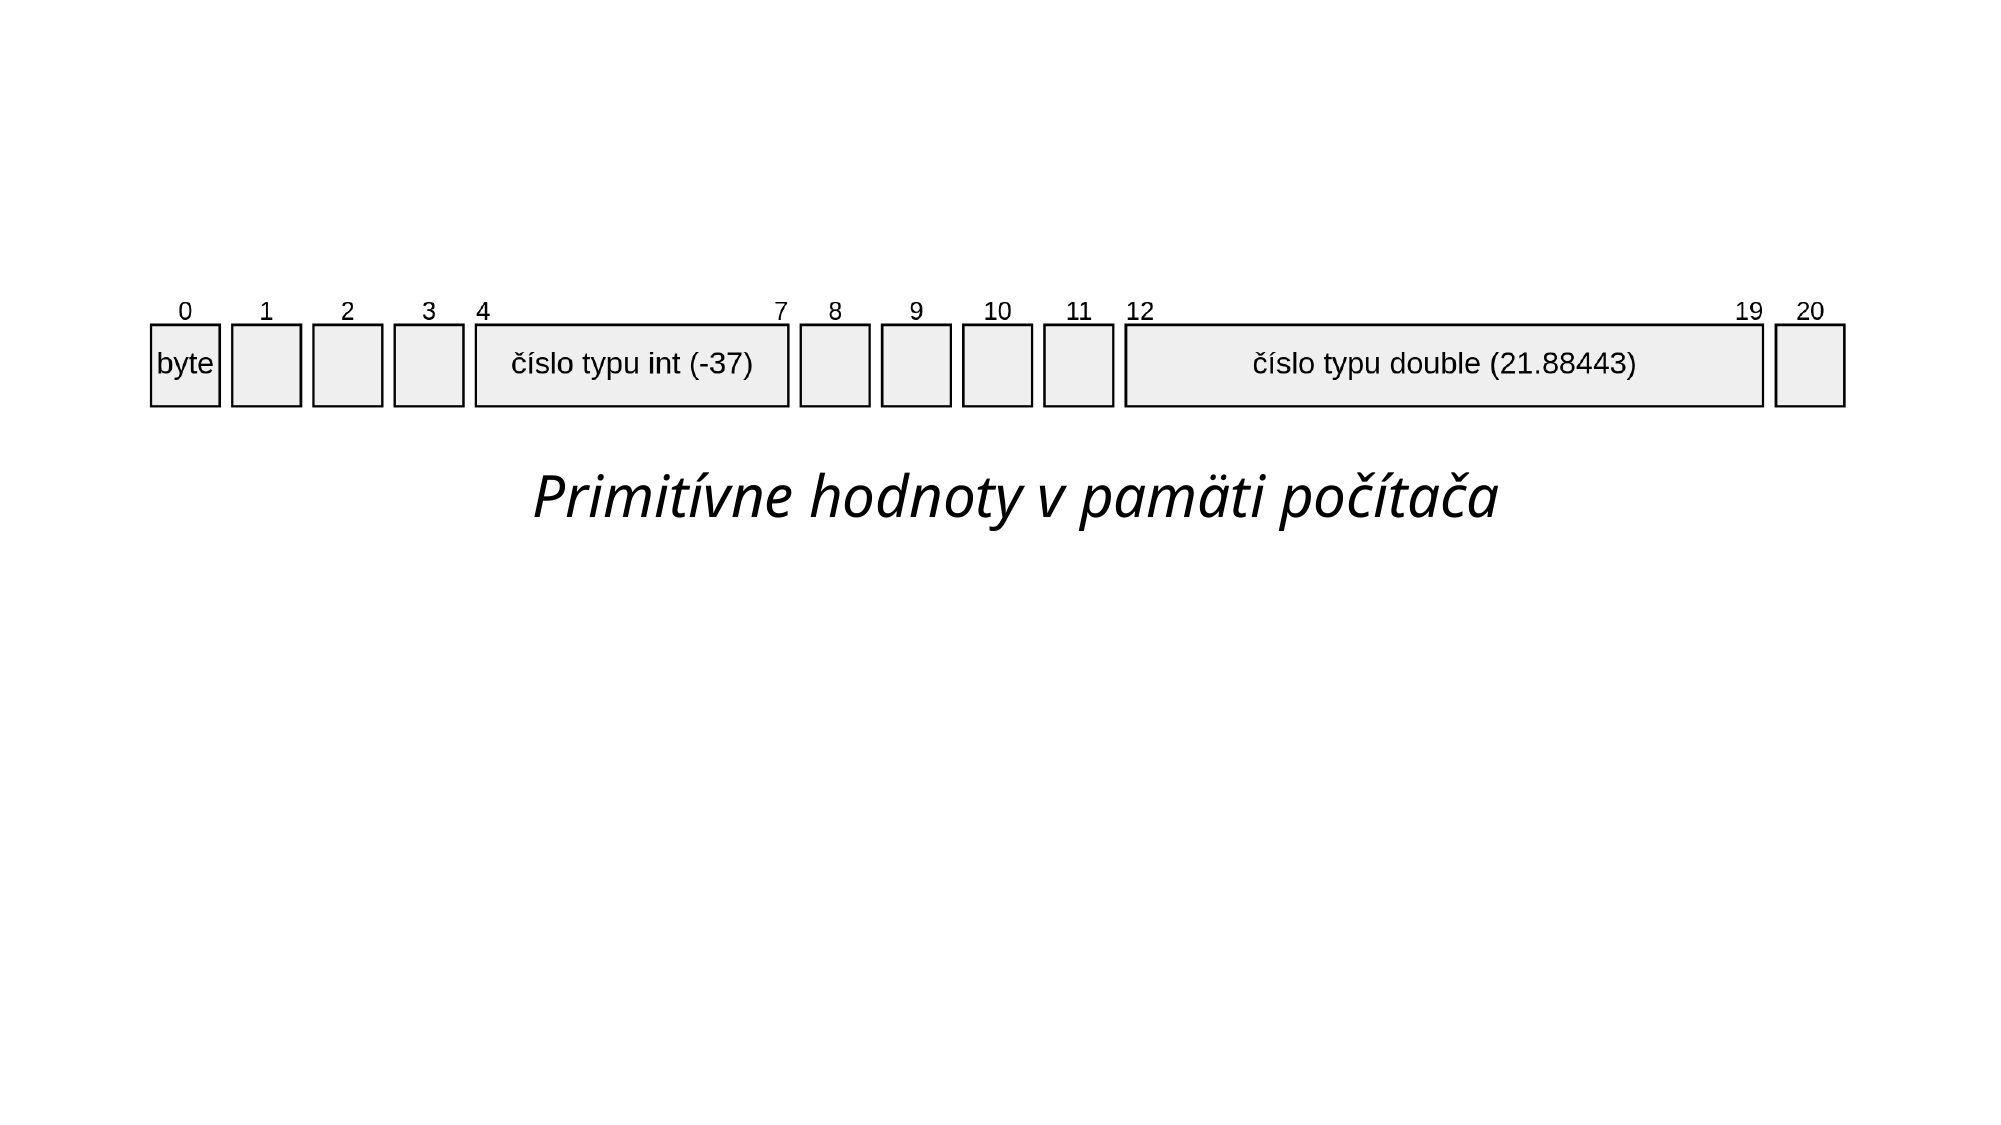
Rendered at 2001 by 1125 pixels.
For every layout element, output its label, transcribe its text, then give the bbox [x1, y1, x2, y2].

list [136, 276, 1863, 436]
text_box Primitívne hodnoty v pamäti počítača [517, 451, 1797, 537]
